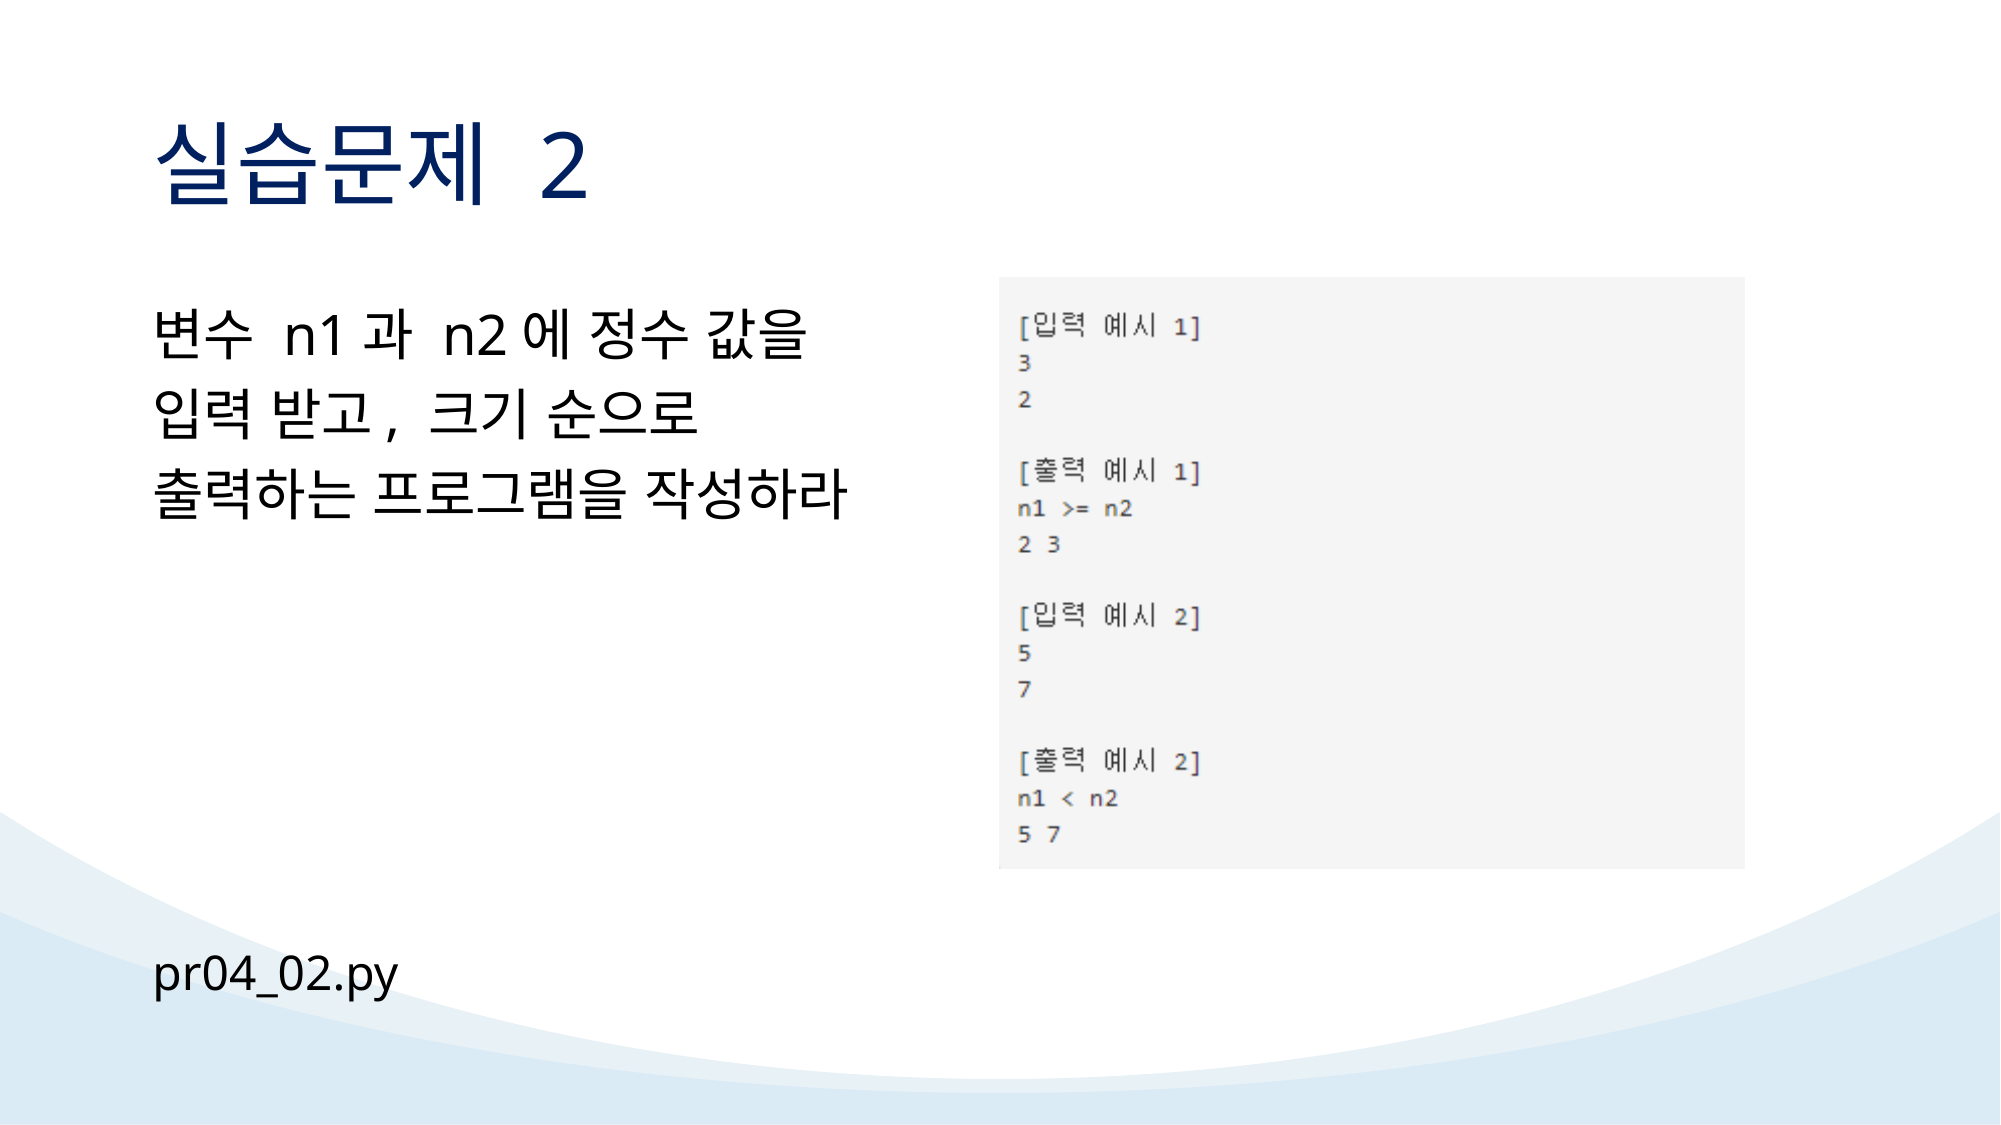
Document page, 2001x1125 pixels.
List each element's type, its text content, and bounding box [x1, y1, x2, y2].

list 변수 n1과 n2에 정수 값을 입력 받고, 크기 순으로 출력하는 프로그램을 작성하라 pr04_02.py [137, 299, 988, 1014]
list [999, 277, 1745, 869]
title 실습문제 2 [137, 59, 1863, 278]
